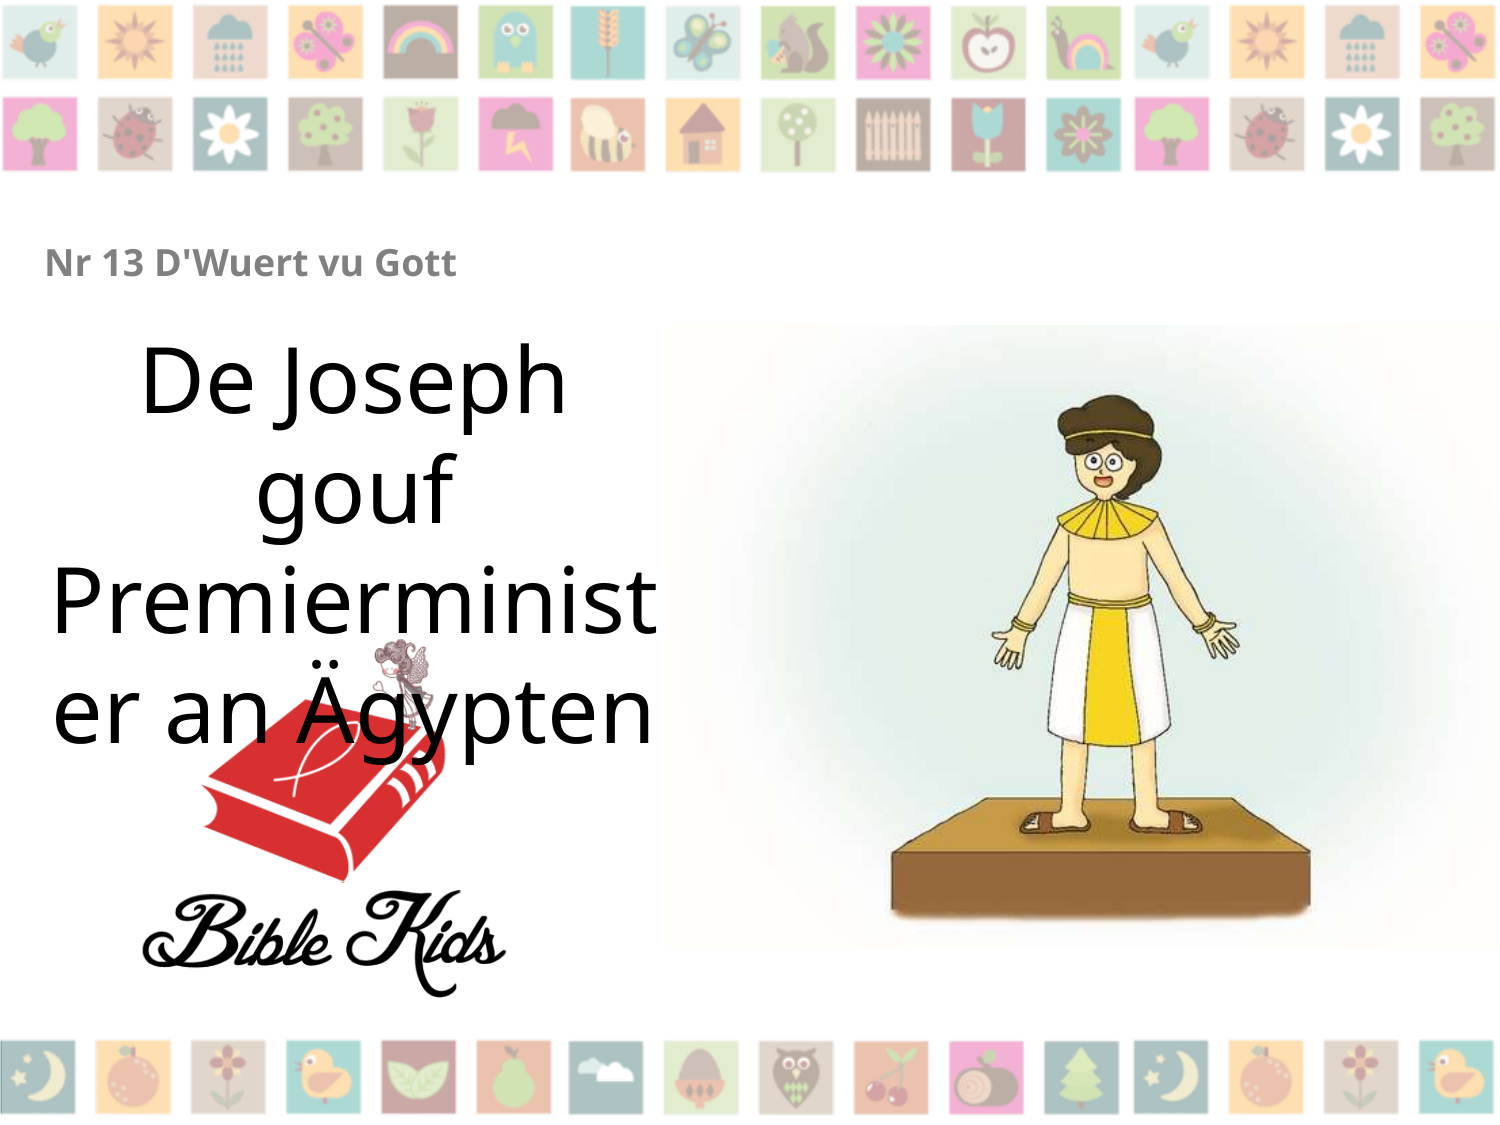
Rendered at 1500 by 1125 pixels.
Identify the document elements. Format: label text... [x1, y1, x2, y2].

text_box De Joseph gouf Premierminister an Ägypten [29, 314, 680, 769]
picture [117, 600, 544, 1027]
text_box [0, 3, 1500, 181]
text_box Nr 13 D'Wuert vu Gott [29, 231, 543, 292]
picture [666, 325, 1500, 948]
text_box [0, 1028, 1500, 1118]
